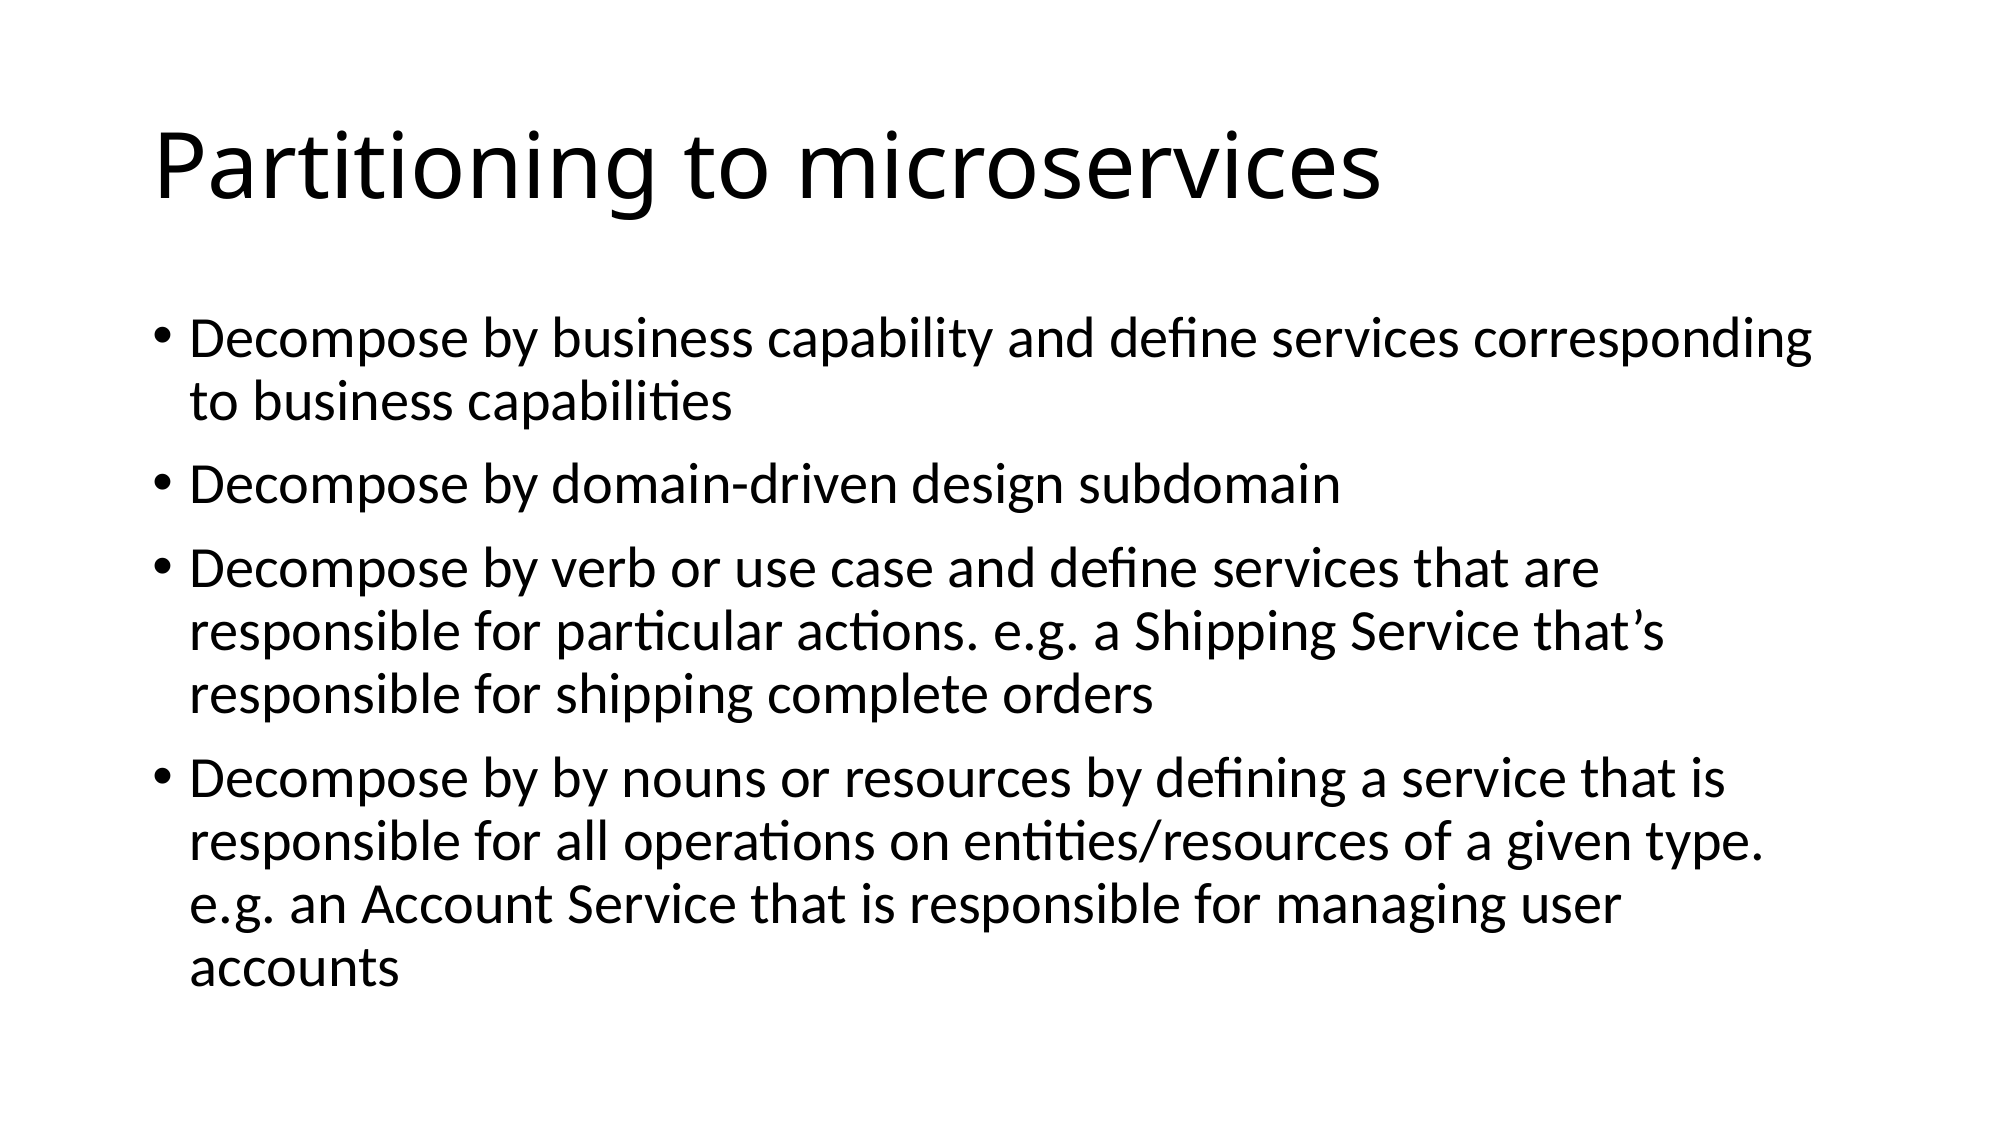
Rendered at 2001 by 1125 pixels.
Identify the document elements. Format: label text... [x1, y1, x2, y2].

list Decompose by business capability and define services corresponding to business capabilities Decompose by domain-driven design subdomain Decompose by verb or use case and define services that are responsible for particular actions. e.g. a Shipping Service that’s responsible for shipping complete orders Decompose by by nouns or resources by defining a service that is responsible for all operations on entities/resources of a given type. e.g. an Account Service that is responsible for managing user accounts [137, 299, 1863, 1014]
title Partitioning to microservices [137, 59, 1863, 278]
